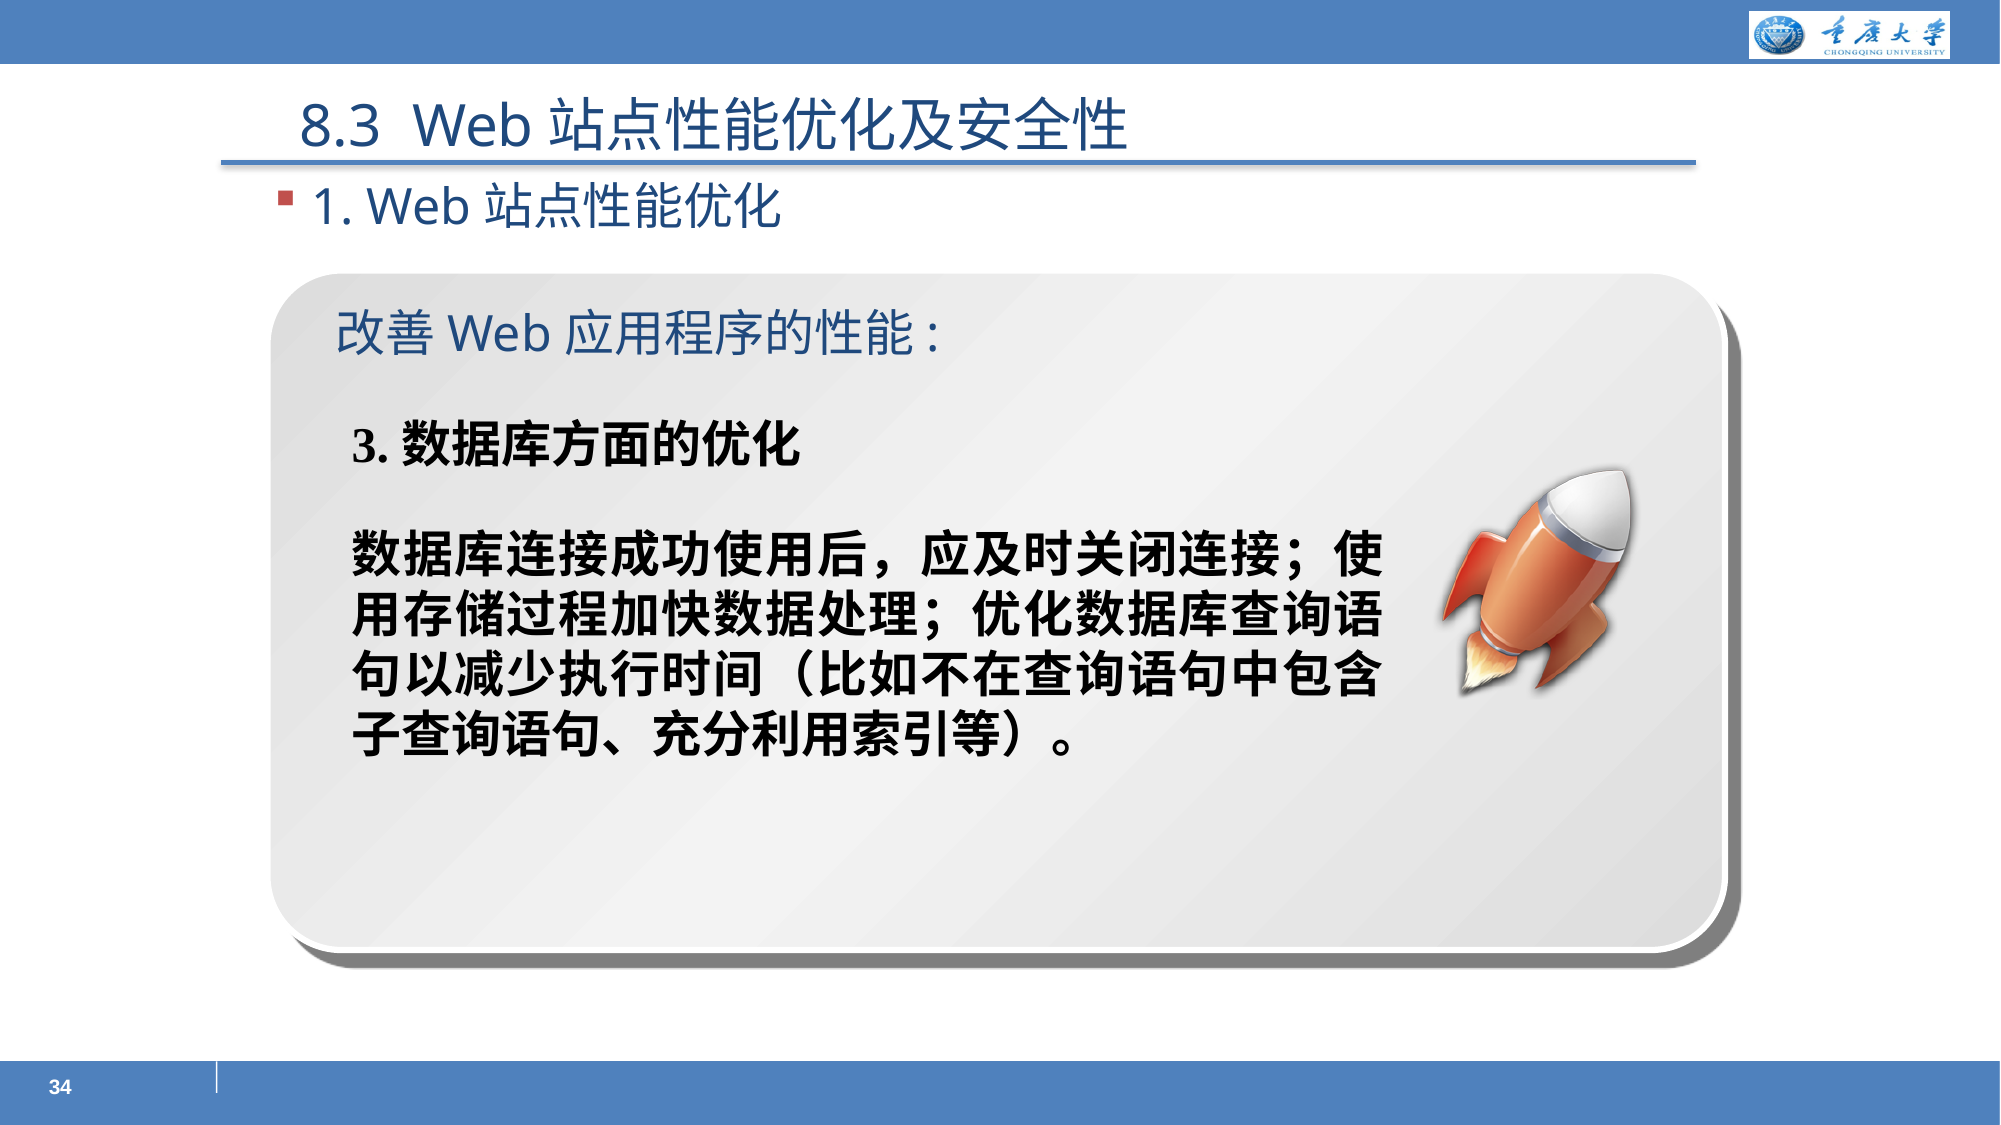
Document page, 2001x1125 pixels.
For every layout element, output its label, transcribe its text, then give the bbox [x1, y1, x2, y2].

picture [1749, 11, 1950, 59]
text_box 8.3 Web站点性能优化及安全性 [284, 84, 1638, 159]
picture [1417, 462, 1656, 700]
slide_number 34 [33, 1066, 255, 1120]
text_box 1. Web站点性能优化 [259, 171, 1599, 237]
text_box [267, 270, 1726, 951]
